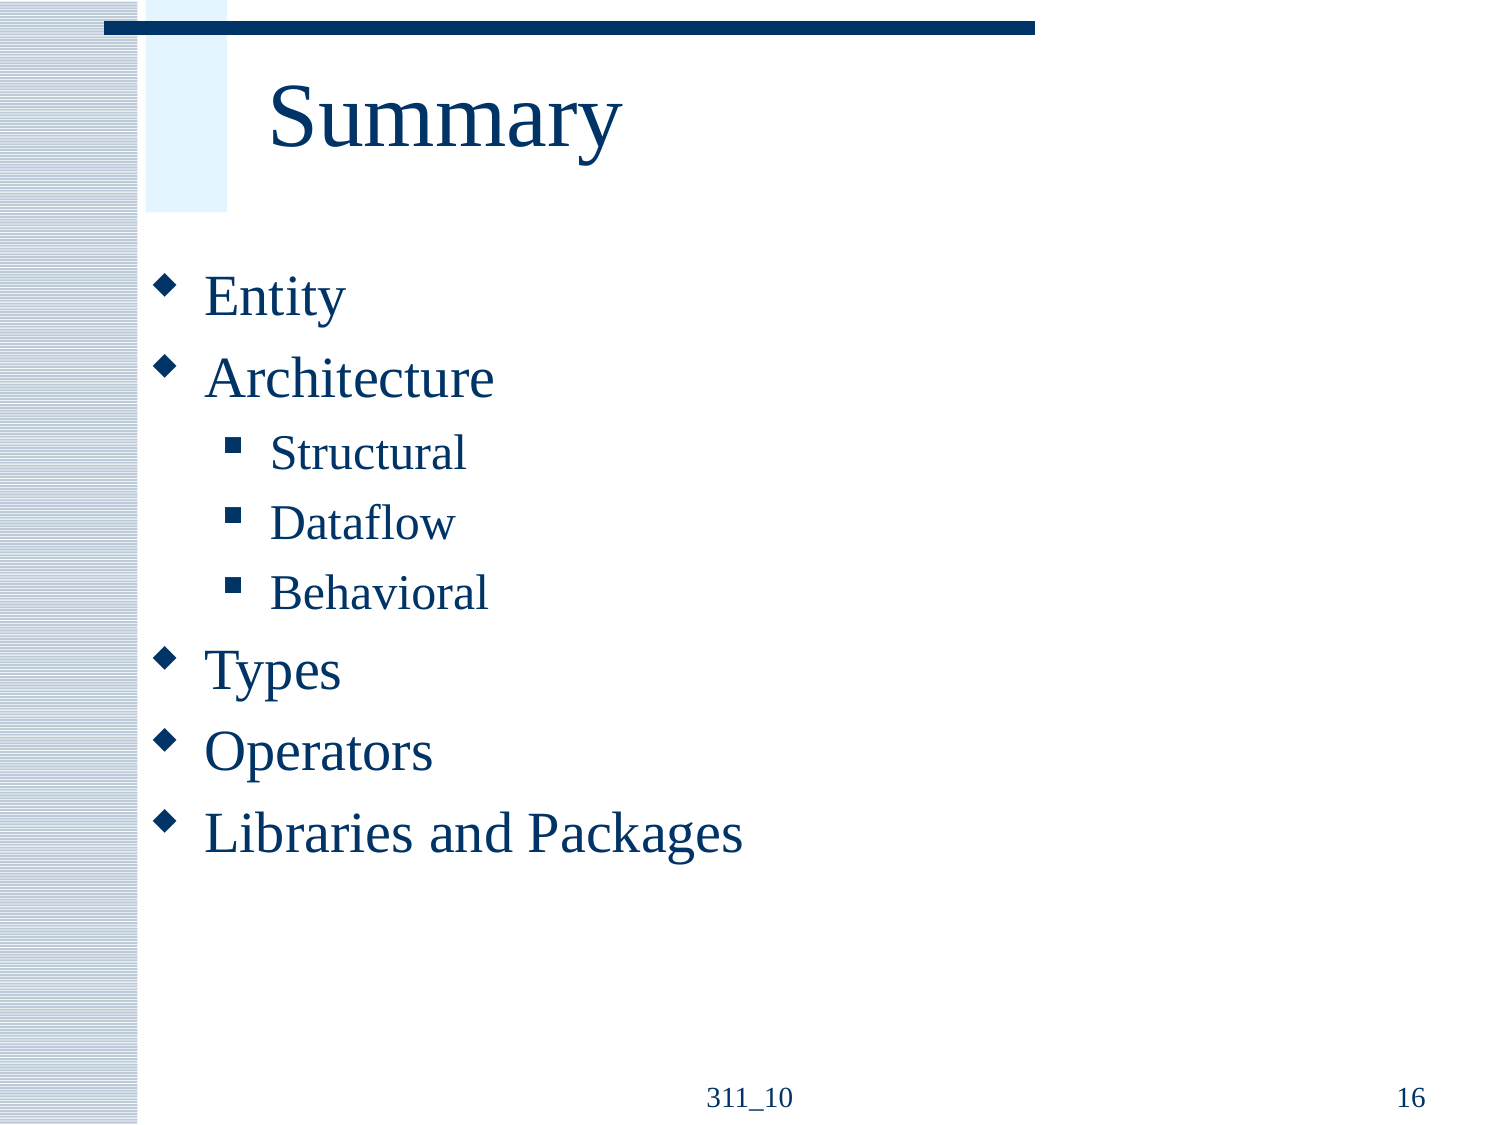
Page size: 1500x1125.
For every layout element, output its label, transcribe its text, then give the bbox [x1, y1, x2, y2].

slide_number 16 [1080, 1045, 1442, 1122]
list Entity Architecture Structural Dataflow Behavioral Types Operators Libraries and Packages [132, 249, 1439, 1001]
footer 311_10 [612, 1045, 888, 1122]
title Summary [251, 24, 1463, 213]
